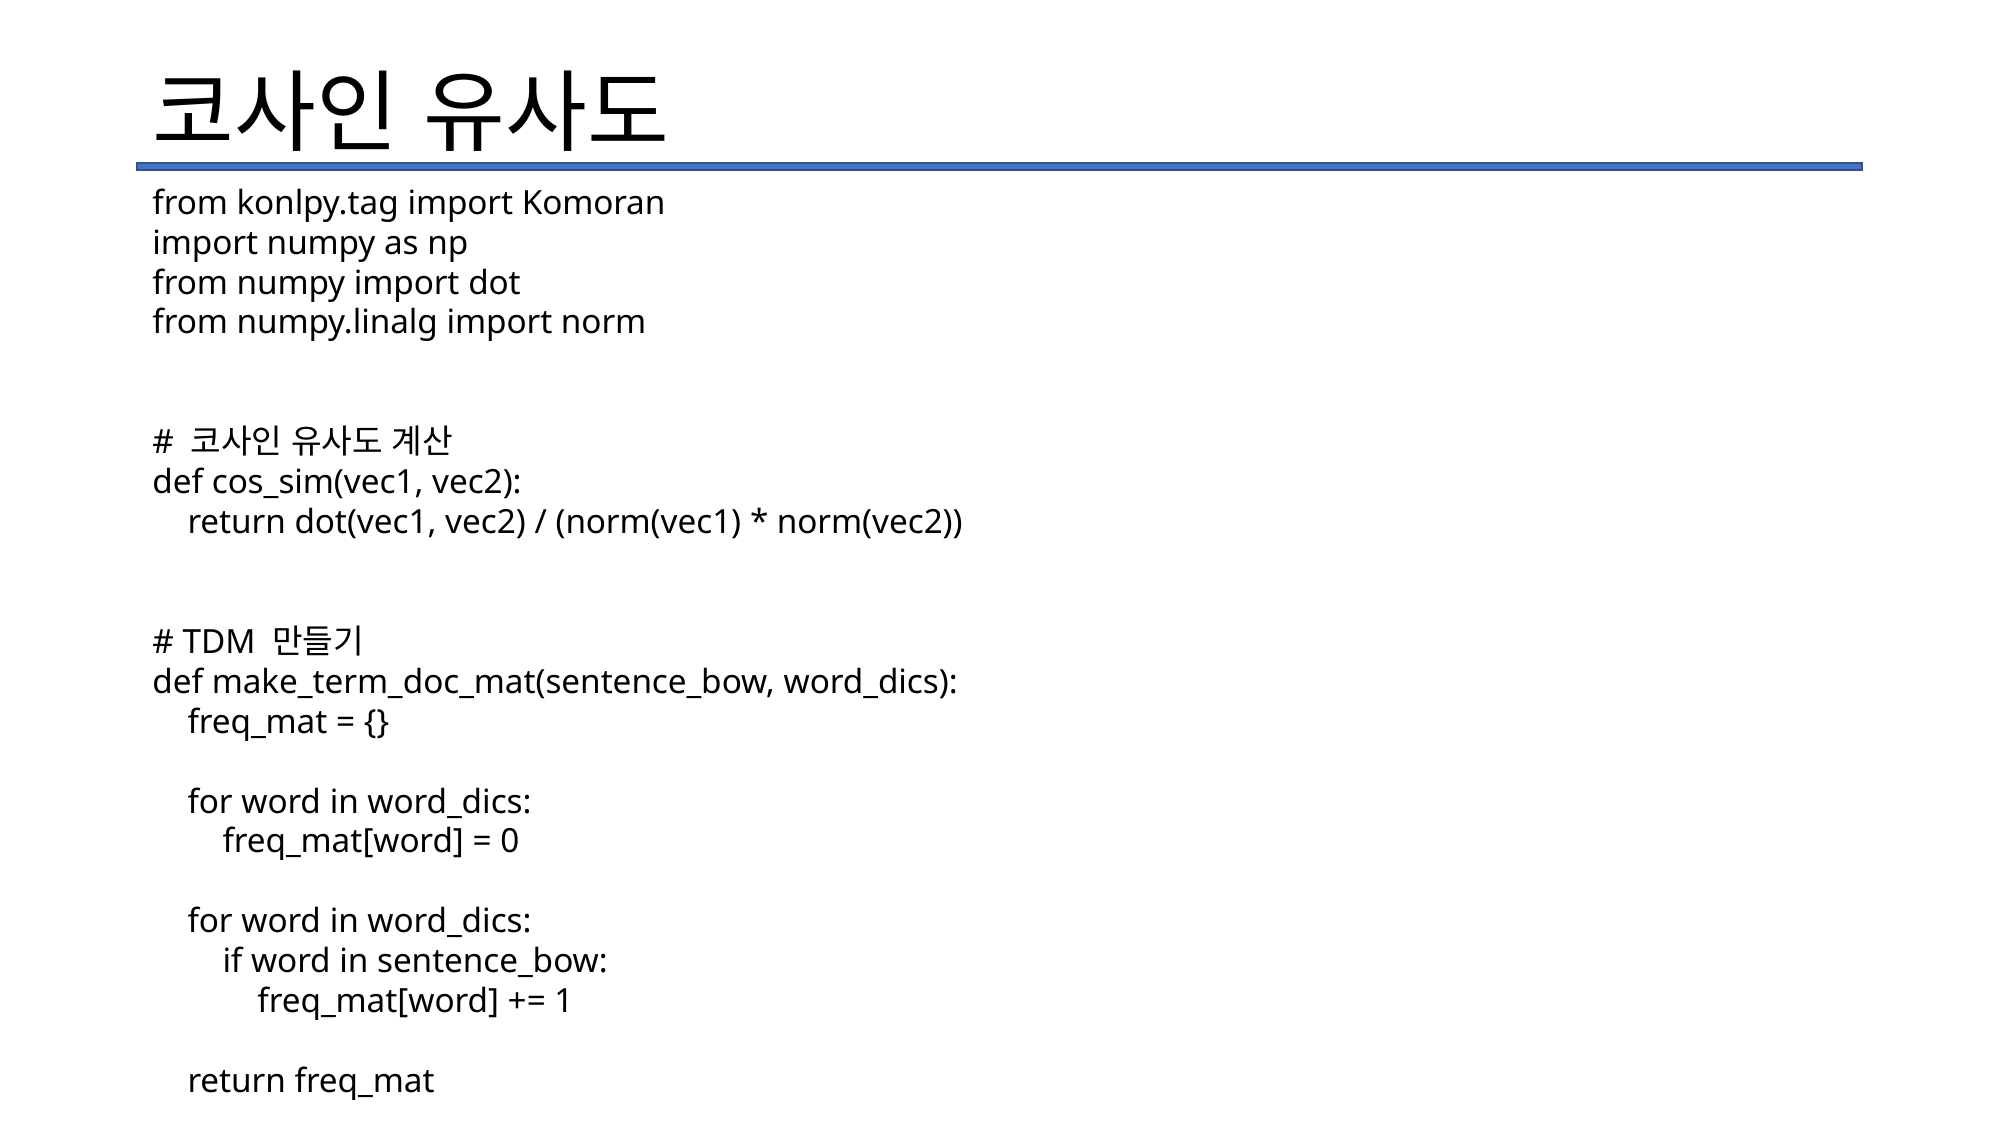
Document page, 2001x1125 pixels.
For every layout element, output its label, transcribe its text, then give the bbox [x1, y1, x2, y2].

text_box from konlpy.tag import Komoran import numpy as np from numpy import dot from numpy.linalg import norm # 코사인 유사도 계산 def cos_sim(vec1, vec2): return dot(vec1, vec2) / (norm(vec1) * norm(vec2)) # TDM 만들기 def make_term_doc_mat(sentence_bow, word_dics): freq_mat = {} for word in word_dics: freq_mat[word] = 0 for word in word_dics: if word in sentence_bow: freq_mat[word] += 1 return freq_mat [137, 173, 1370, 1107]
title 코사인 유사도 [137, 59, 1863, 172]
